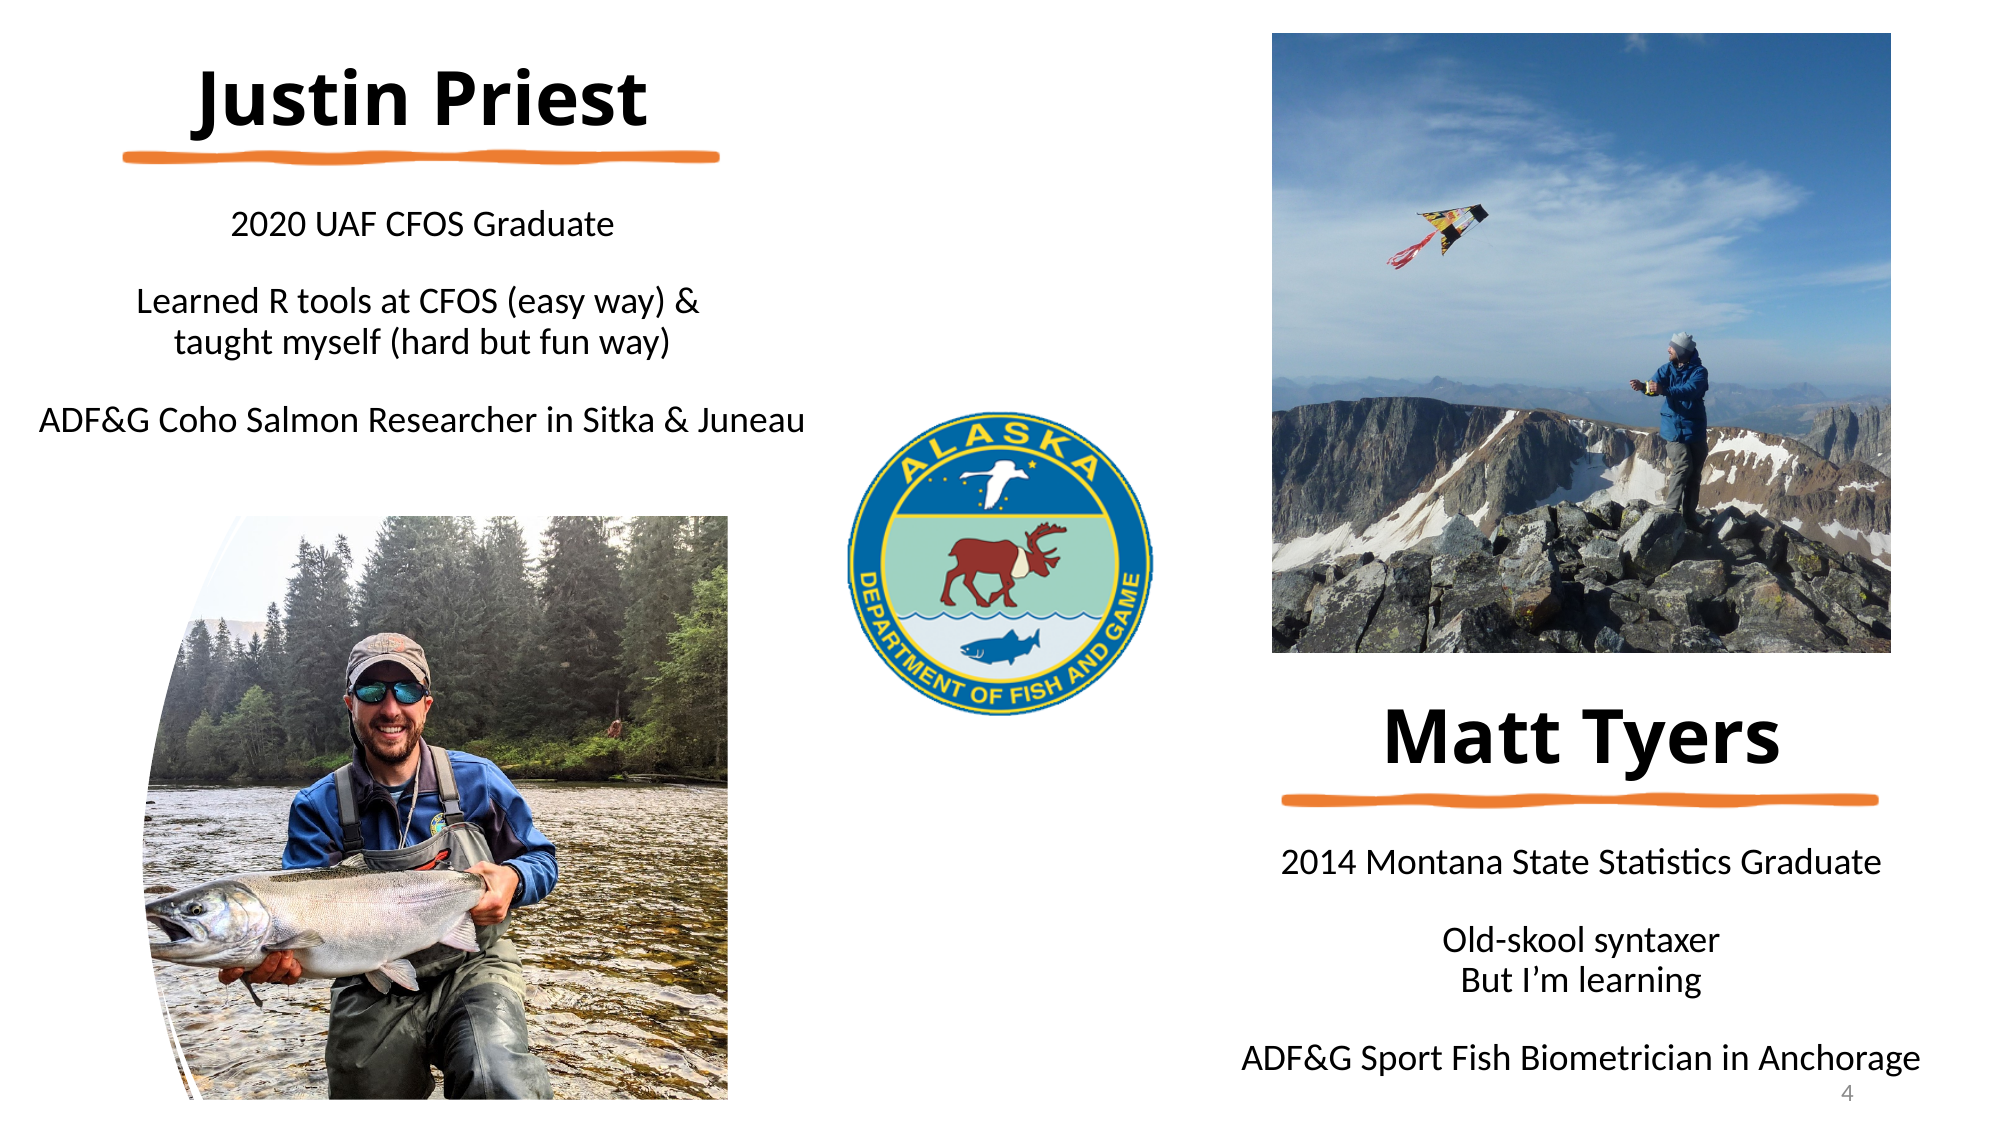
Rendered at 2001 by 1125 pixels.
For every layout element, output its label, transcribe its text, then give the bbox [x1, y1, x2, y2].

picture [1254, 771, 1909, 830]
picture [95, 128, 750, 187]
text_box Justin Priest 2020 UAF CFOS Graduate Learned R tools at CFOS (easy way) & taught myself (hard but fun way) ADF&G Coho Salmon Researcher in Sitka & Juneau [20, 52, 825, 487]
text_box Matt Tyers 2014 Montana State Statistics Graduate Old-skool syntaxer But I’m learning ADF&G Sport Fish Biometrician in Anchorage [1216, 690, 1947, 1125]
picture [142, 33, 1891, 1100]
